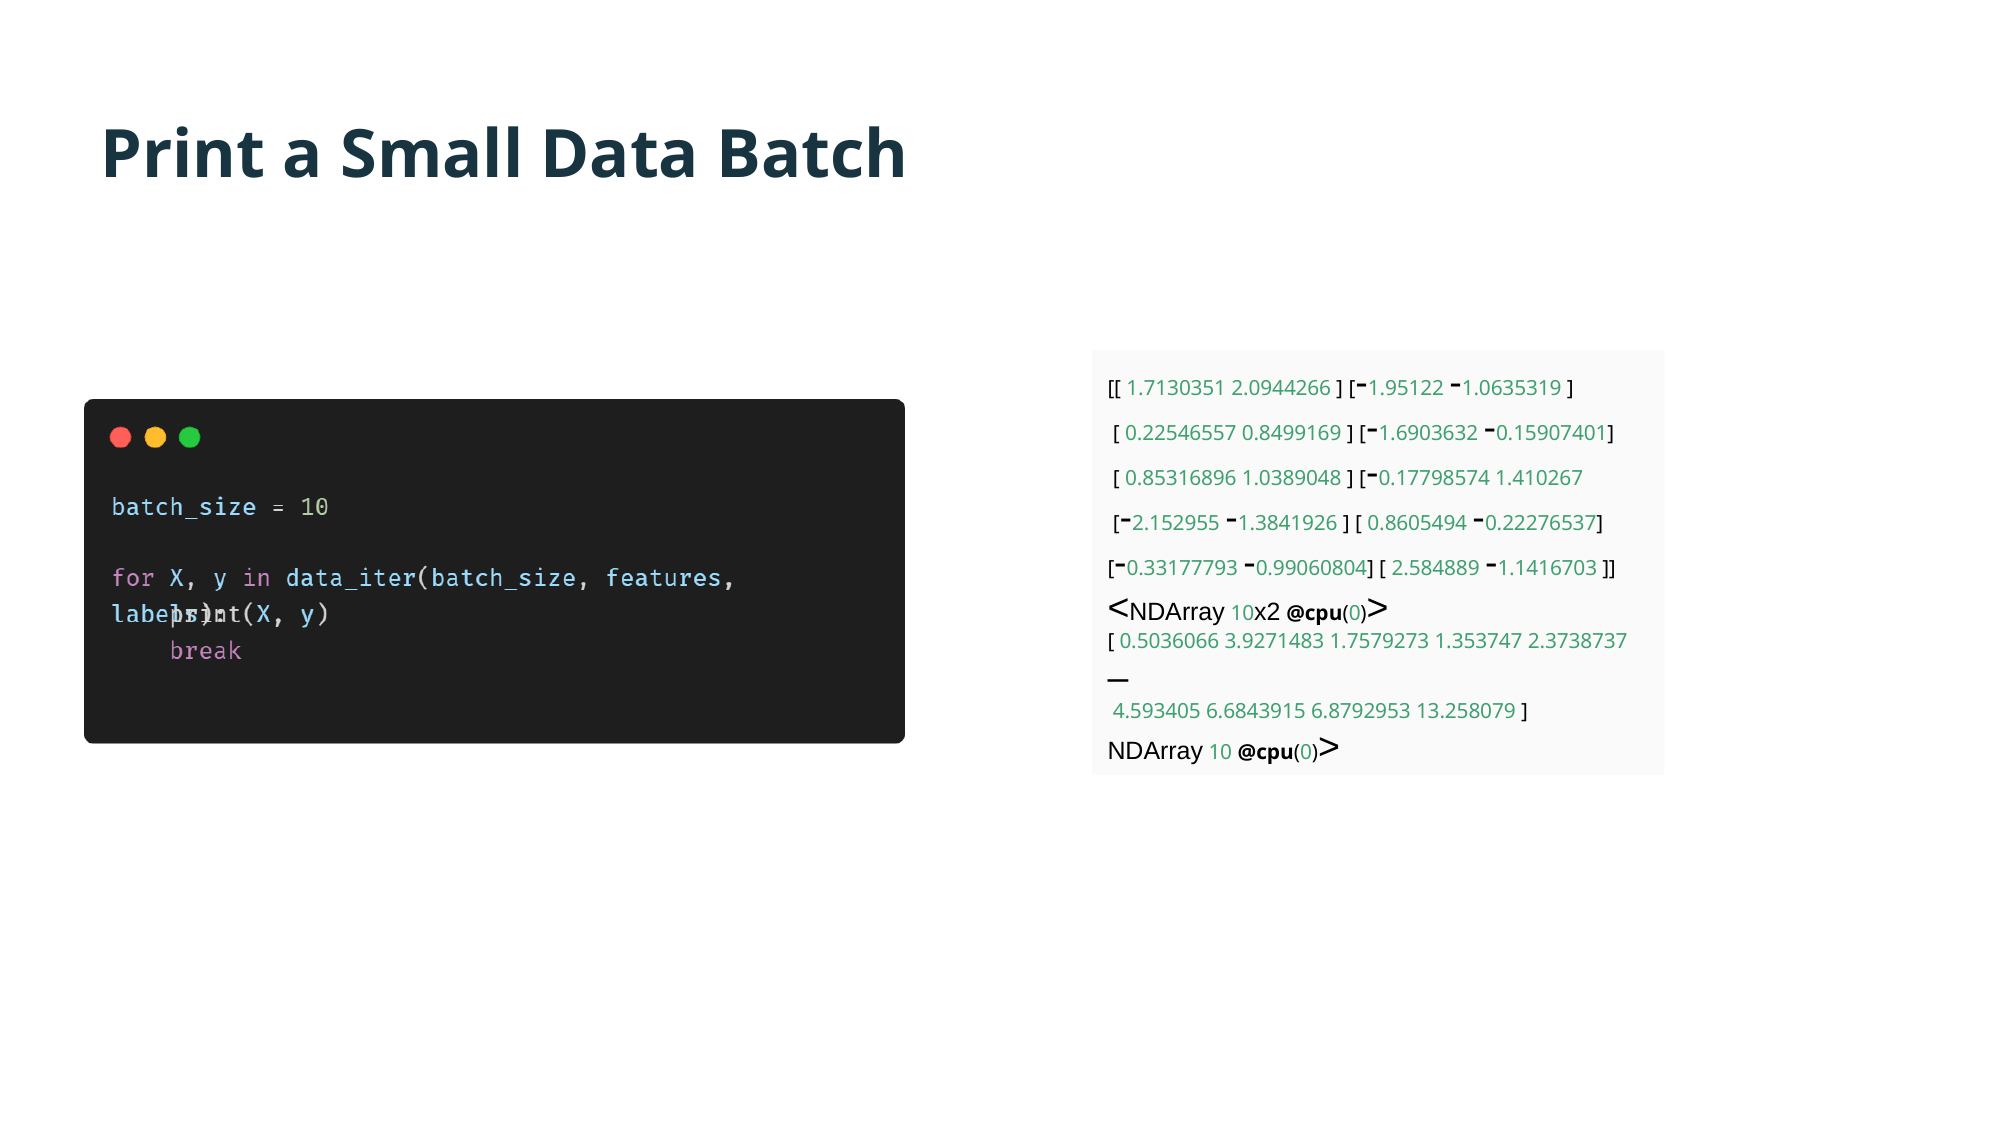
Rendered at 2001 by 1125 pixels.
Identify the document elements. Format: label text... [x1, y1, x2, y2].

picture [80, 394, 908, 756]
title [[ 1.7130351 2.0944266 ] [-1.95122 -1.0635319 ] [ 0.22546557 0.8499169 ] [-1.6903632 -0.15907401] [ 0.85316896 1.0389048 ] [-0.17798574 1.410267 [-2.152955 -1.3841926 ] [ 0.8605494 -0.22276537] [-0.33177793 -0.99060804] [ 2.584889 -1.1416703 ]] <NDArray 10x2 @cpu(0)> [ 0.5036066 3.9271483 1.7579273 1.353747 2.3738737 – 4.593405 6.6843915 6.8792953 13.258079 ] NDArray 10 @cpu(0)> [1092, 349, 1665, 775]
title Print a Small Data Batch [80, 90, 1985, 216]
